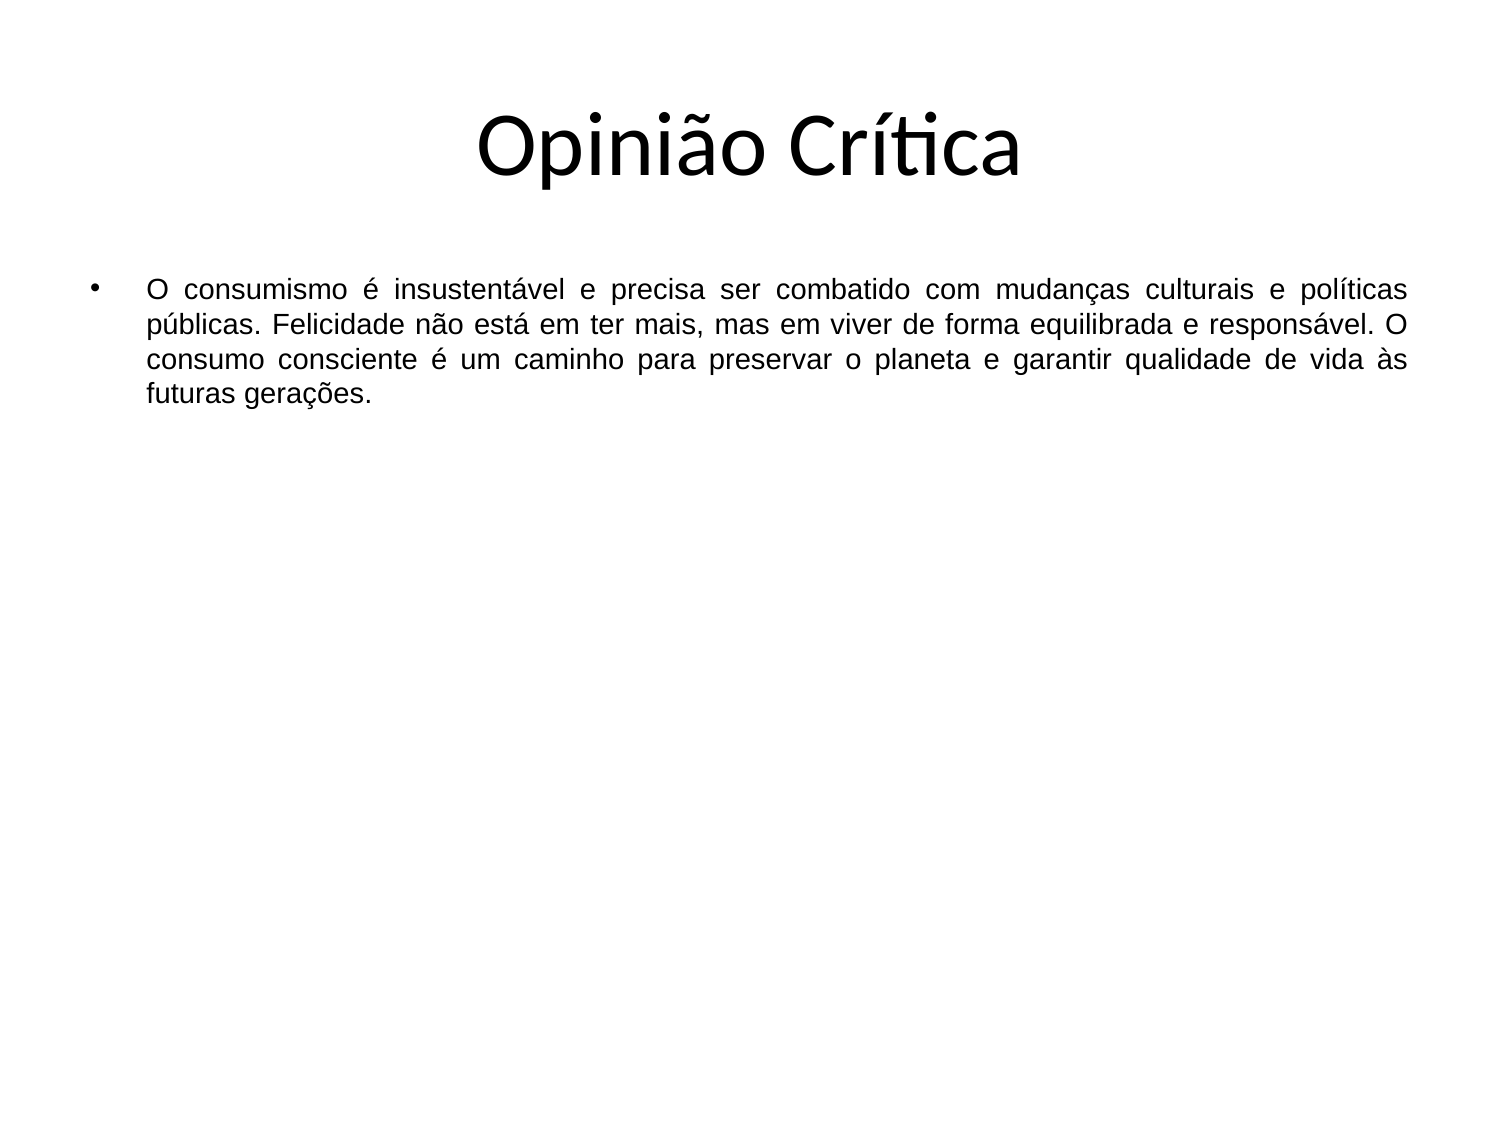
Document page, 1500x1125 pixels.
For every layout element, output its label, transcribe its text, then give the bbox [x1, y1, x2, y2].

title Opinião Crítica [75, 45, 1425, 233]
list O consumismo é insustentável e precisa ser combatido com mudanças culturais e políticas públicas. Felicidade não está em ter mais, mas em viver de forma equilibrada e responsável. O consumo consciente é um caminho para preservar o planeta e garantir qualidade de vida às futuras gerações. [75, 262, 1425, 1005]
